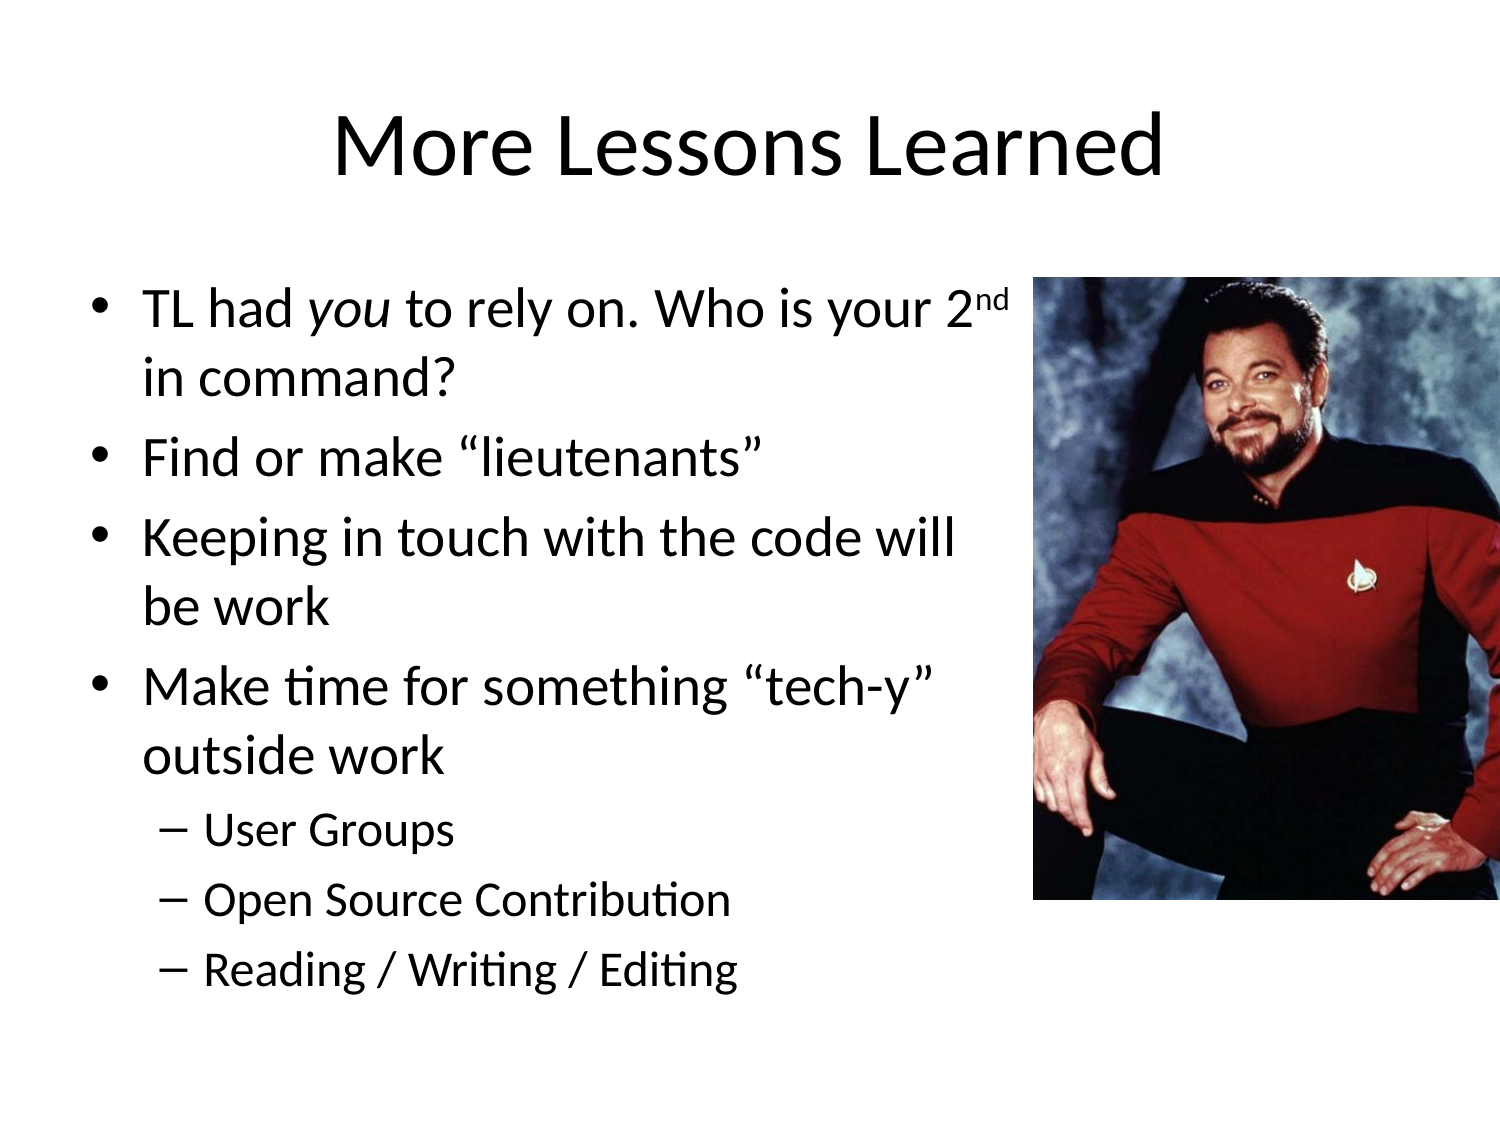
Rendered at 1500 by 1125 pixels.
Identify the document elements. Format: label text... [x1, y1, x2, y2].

picture [1033, 276, 1500, 901]
list TL had you to rely on. Who is your 2nd in command? Find or make “lieutenants” Keeping in touch with the code will be work Make time for something “tech-y” outside work User Groups Open Source Contribution Reading / Writing / Editing [75, 262, 1038, 1005]
title More Lessons Learned [75, 45, 1425, 233]
